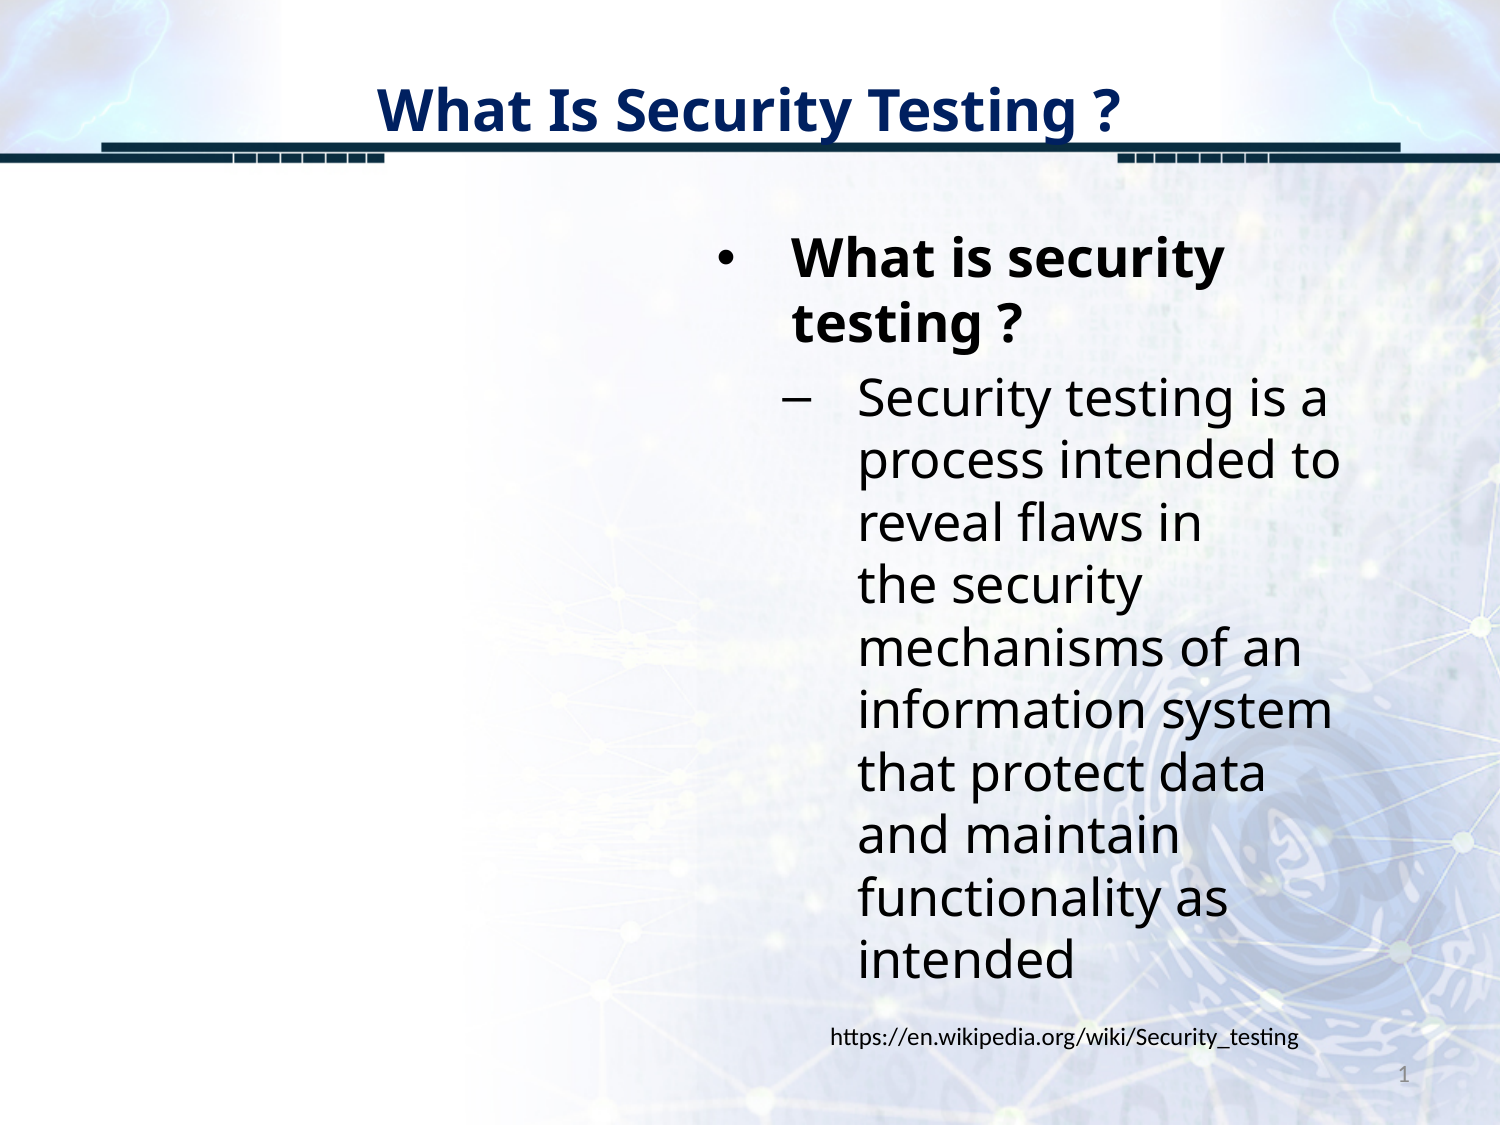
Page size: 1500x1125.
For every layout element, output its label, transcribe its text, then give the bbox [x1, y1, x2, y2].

text_box https://en.wikipedia.org/wiki/Security_testing [815, 1013, 1380, 1059]
picture [0, 0, 1500, 1125]
slide_number 1 [1074, 1042, 1425, 1103]
title What Is Security Testing ? [75, 34, 1425, 182]
list What is security testing ? Security testing is a process intended to reveal flaws in the security mechanisms of an information system that protect data and maintain functionality as intended [692, 216, 1380, 1034]
